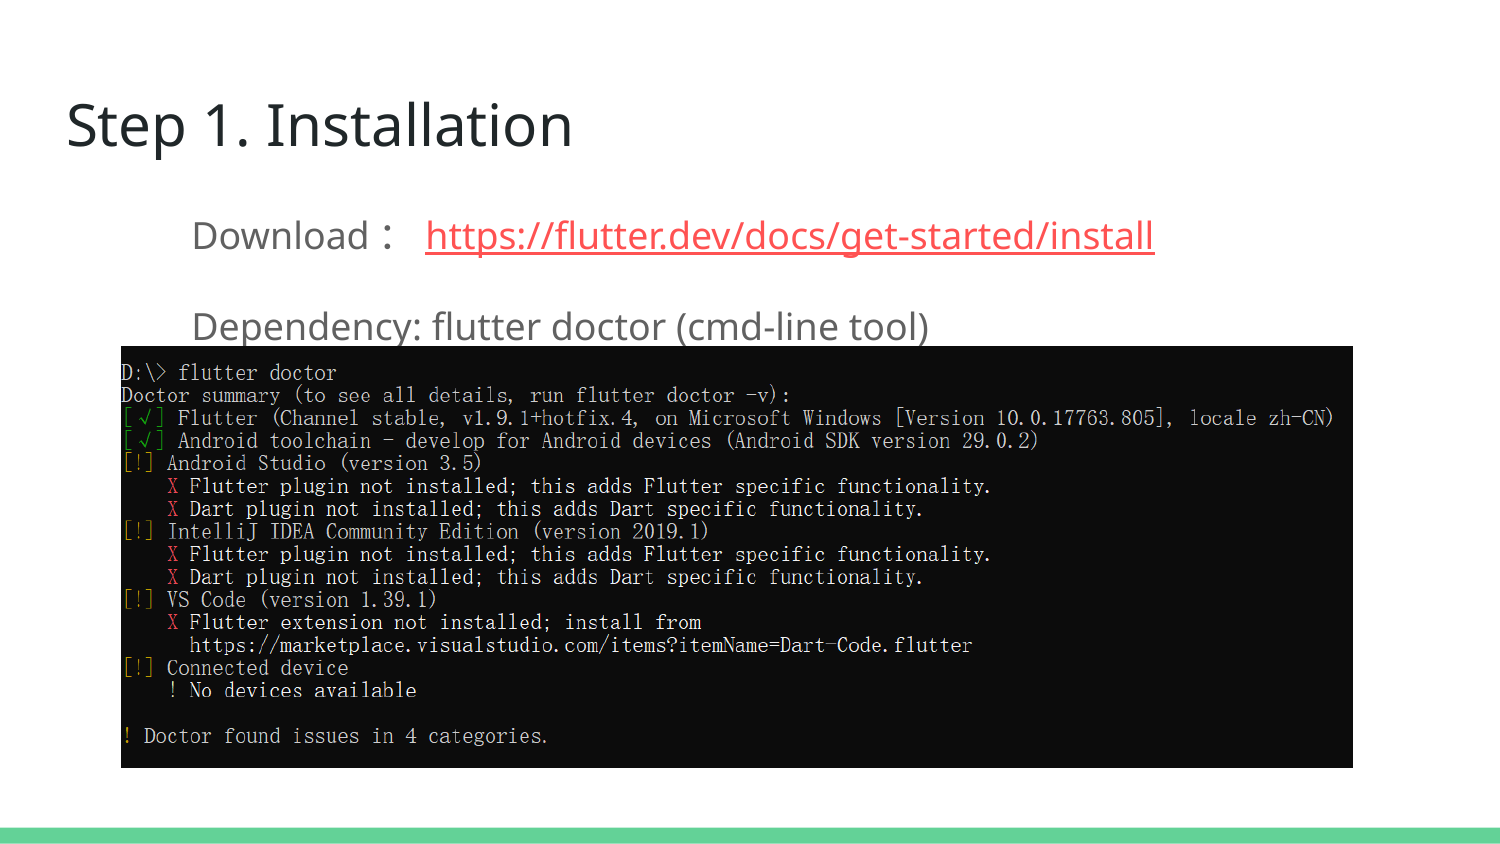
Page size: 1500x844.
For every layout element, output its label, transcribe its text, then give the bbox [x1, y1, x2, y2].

list Download：https://flutter.dev/docs/get-started/install Dependency: flutter doctor (cmd-line tool) [176, 189, 1500, 750]
picture [120, 345, 1353, 769]
title Step 1. Installation [51, 72, 1449, 167]
